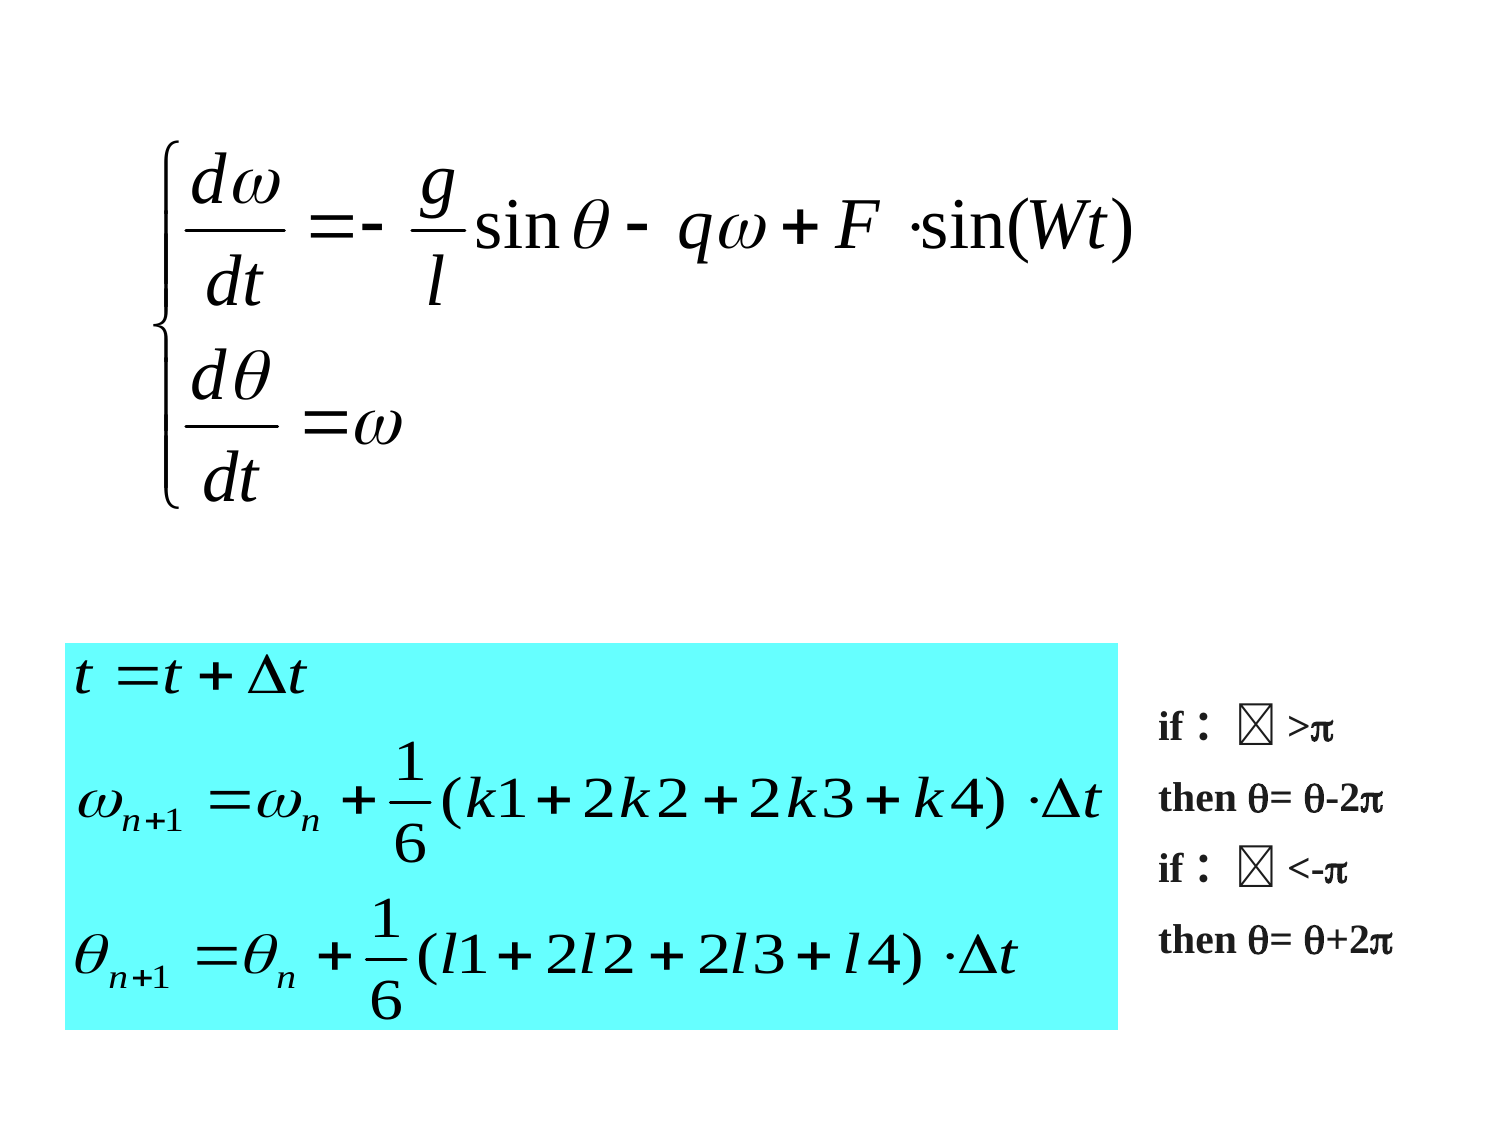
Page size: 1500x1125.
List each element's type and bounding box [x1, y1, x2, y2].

text_box [64, 124, 1476, 1031]
